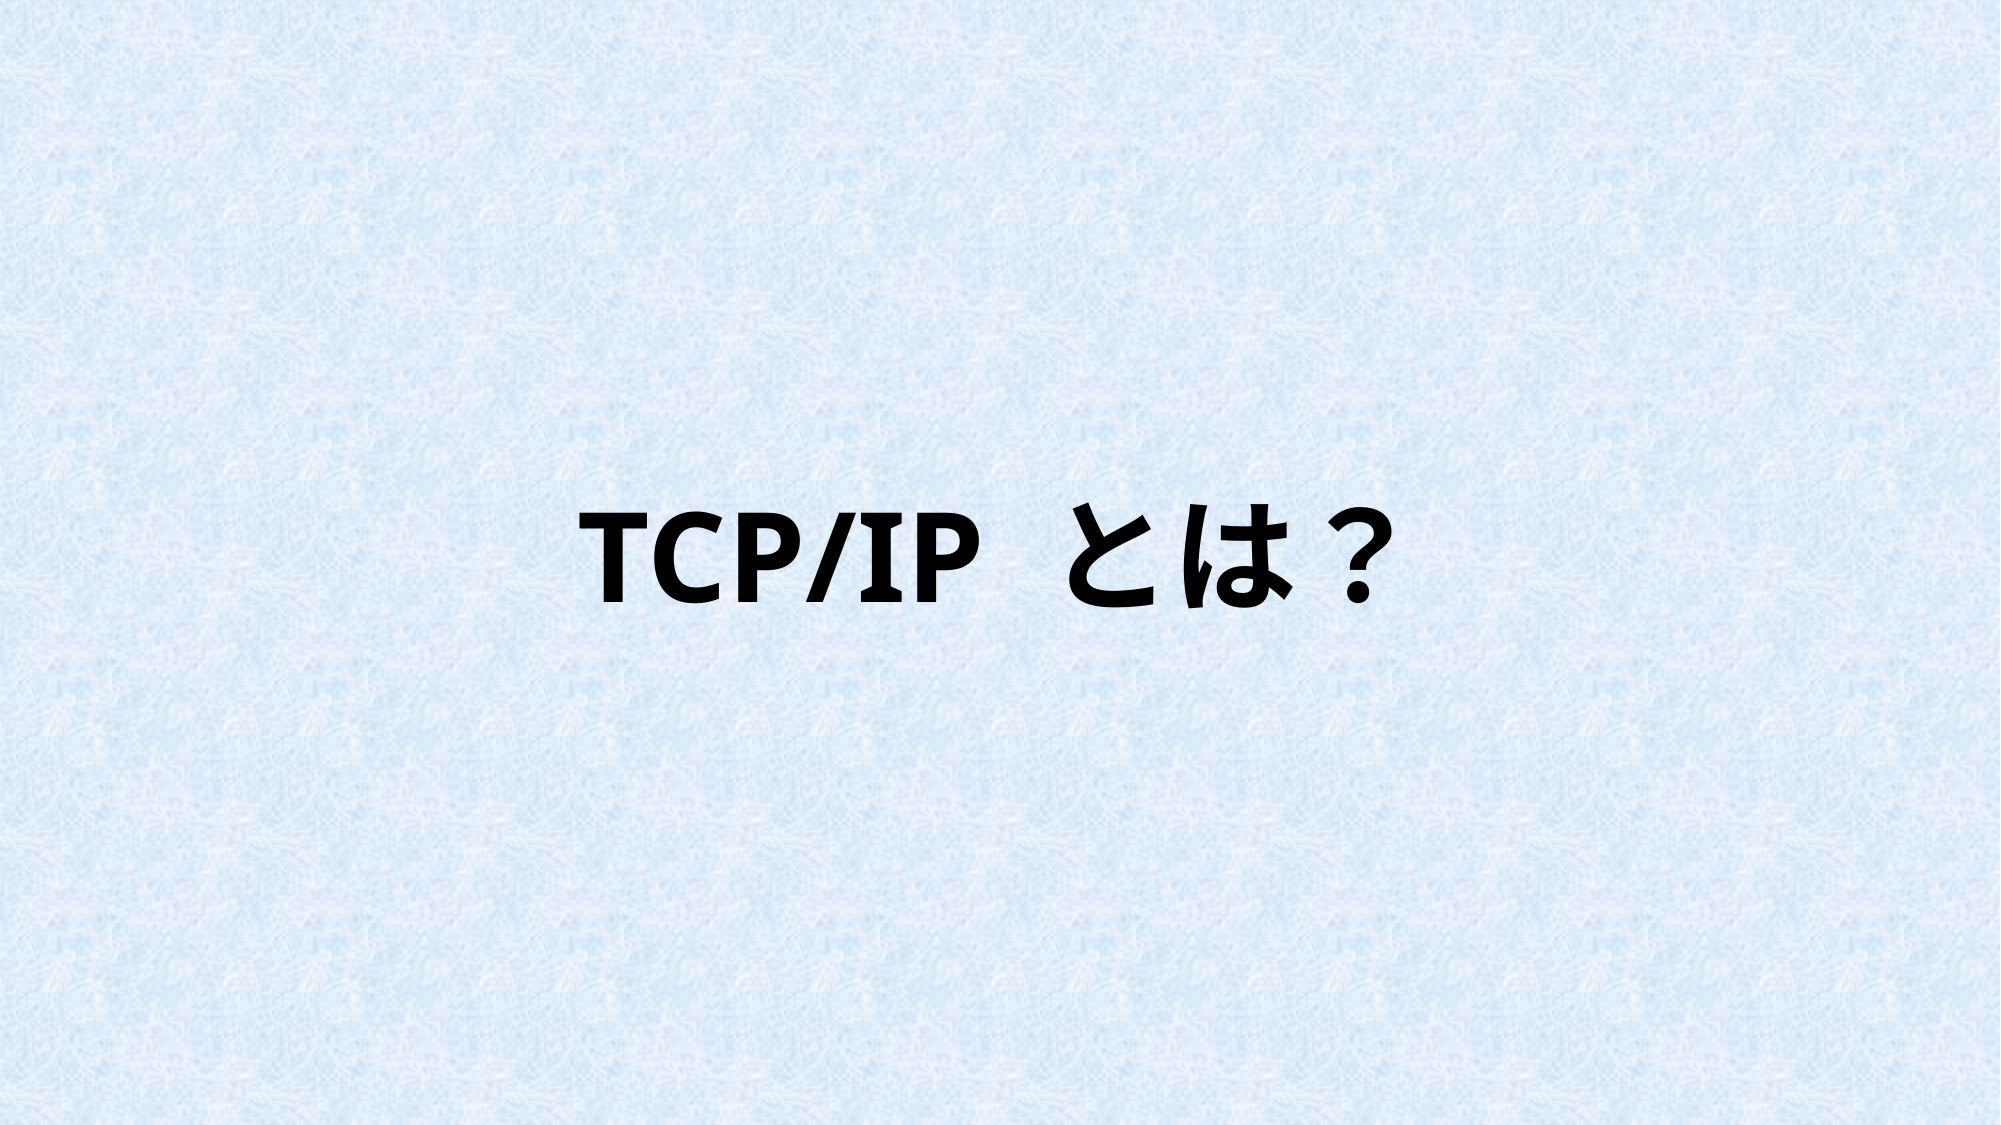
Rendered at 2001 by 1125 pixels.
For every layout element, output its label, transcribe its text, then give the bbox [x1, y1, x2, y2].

title TCP/IP とは？ [354, 383, 1646, 742]
